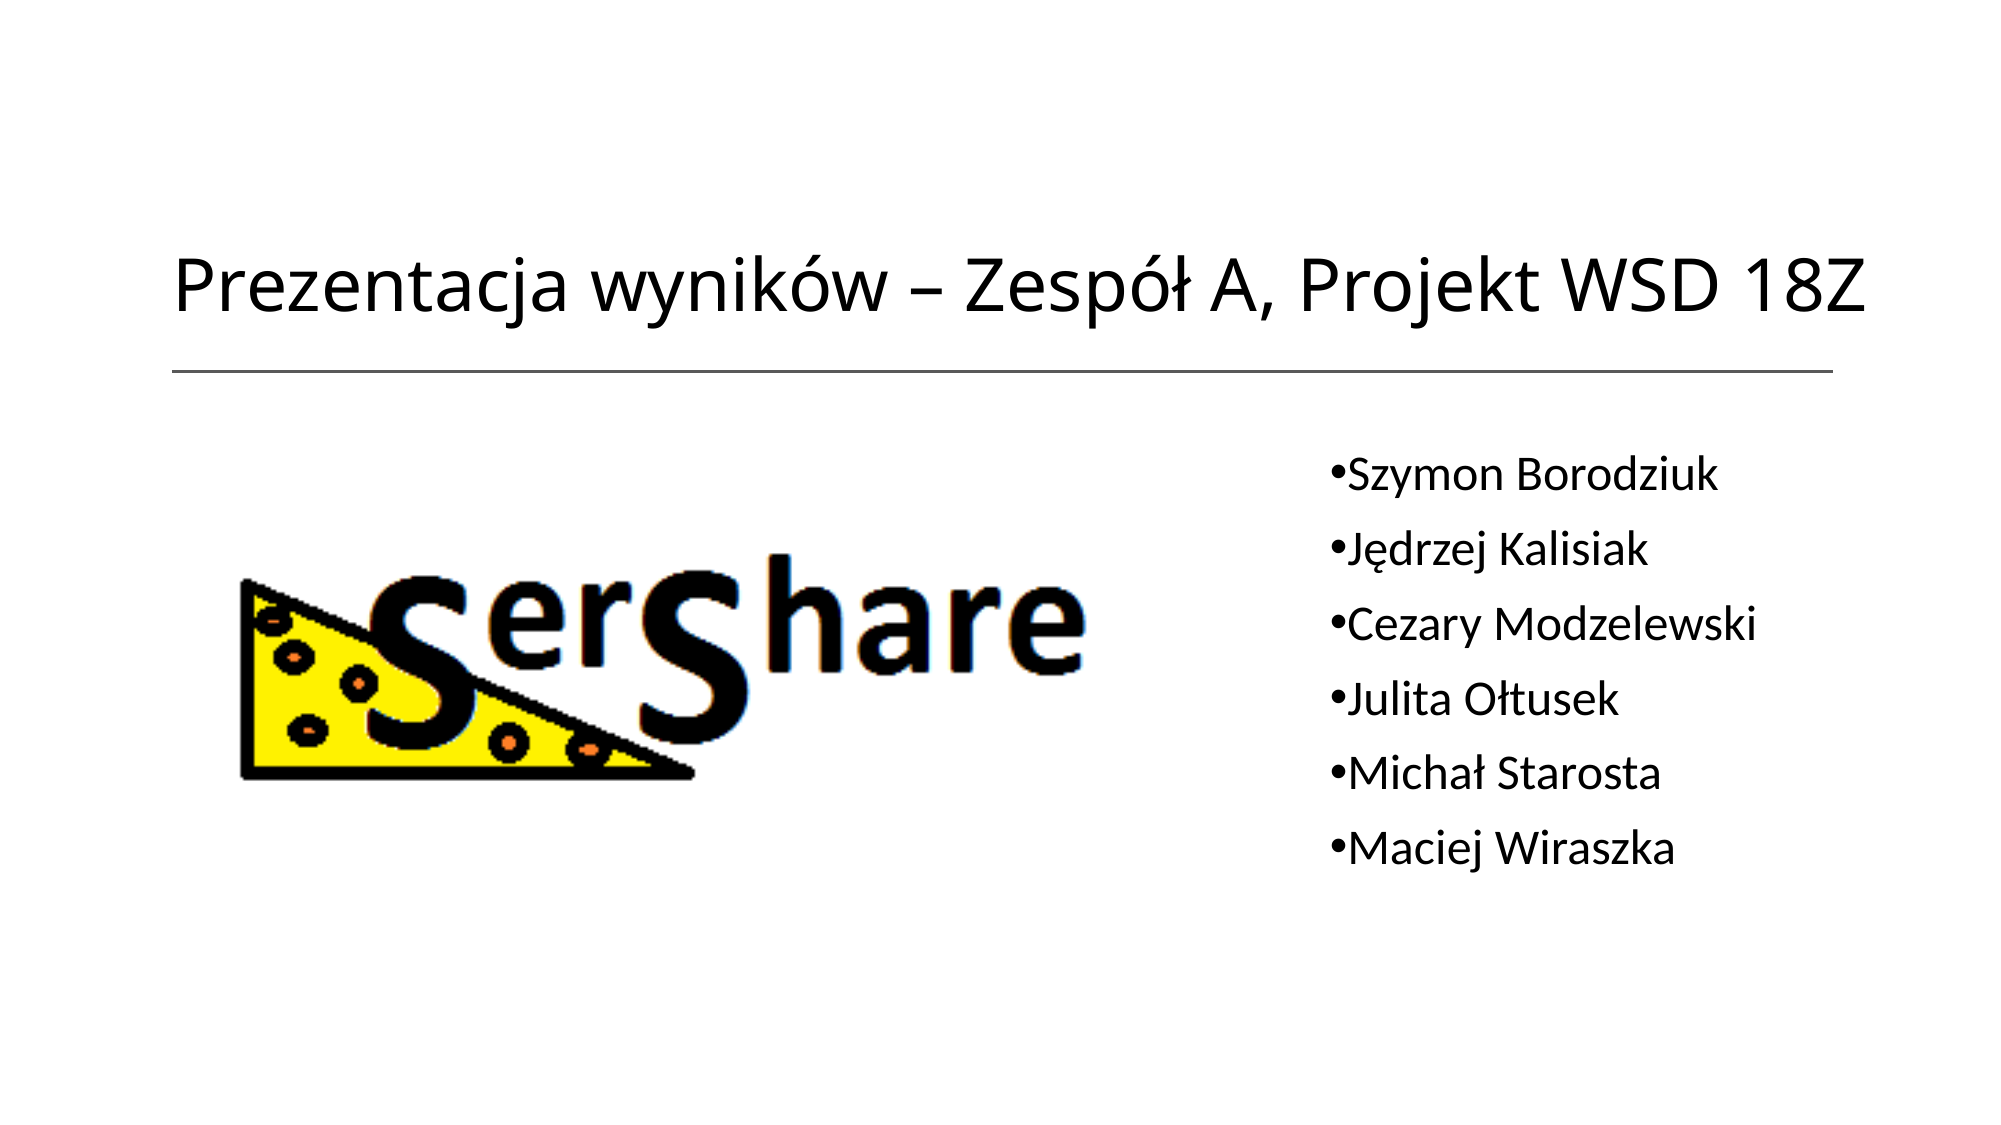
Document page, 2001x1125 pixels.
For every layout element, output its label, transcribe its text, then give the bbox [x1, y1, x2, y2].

subtitle Szymon Borodziuk Jędrzej Kalisiak Cezary Modzelewski Julita Ołtusek Michał Starosta Maciej Wiraszka [1314, 440, 1844, 968]
title Prezentacja wyników – Zespół A, Projekt WSD 18Z [157, 160, 1895, 335]
picture [156, 439, 1172, 861]
